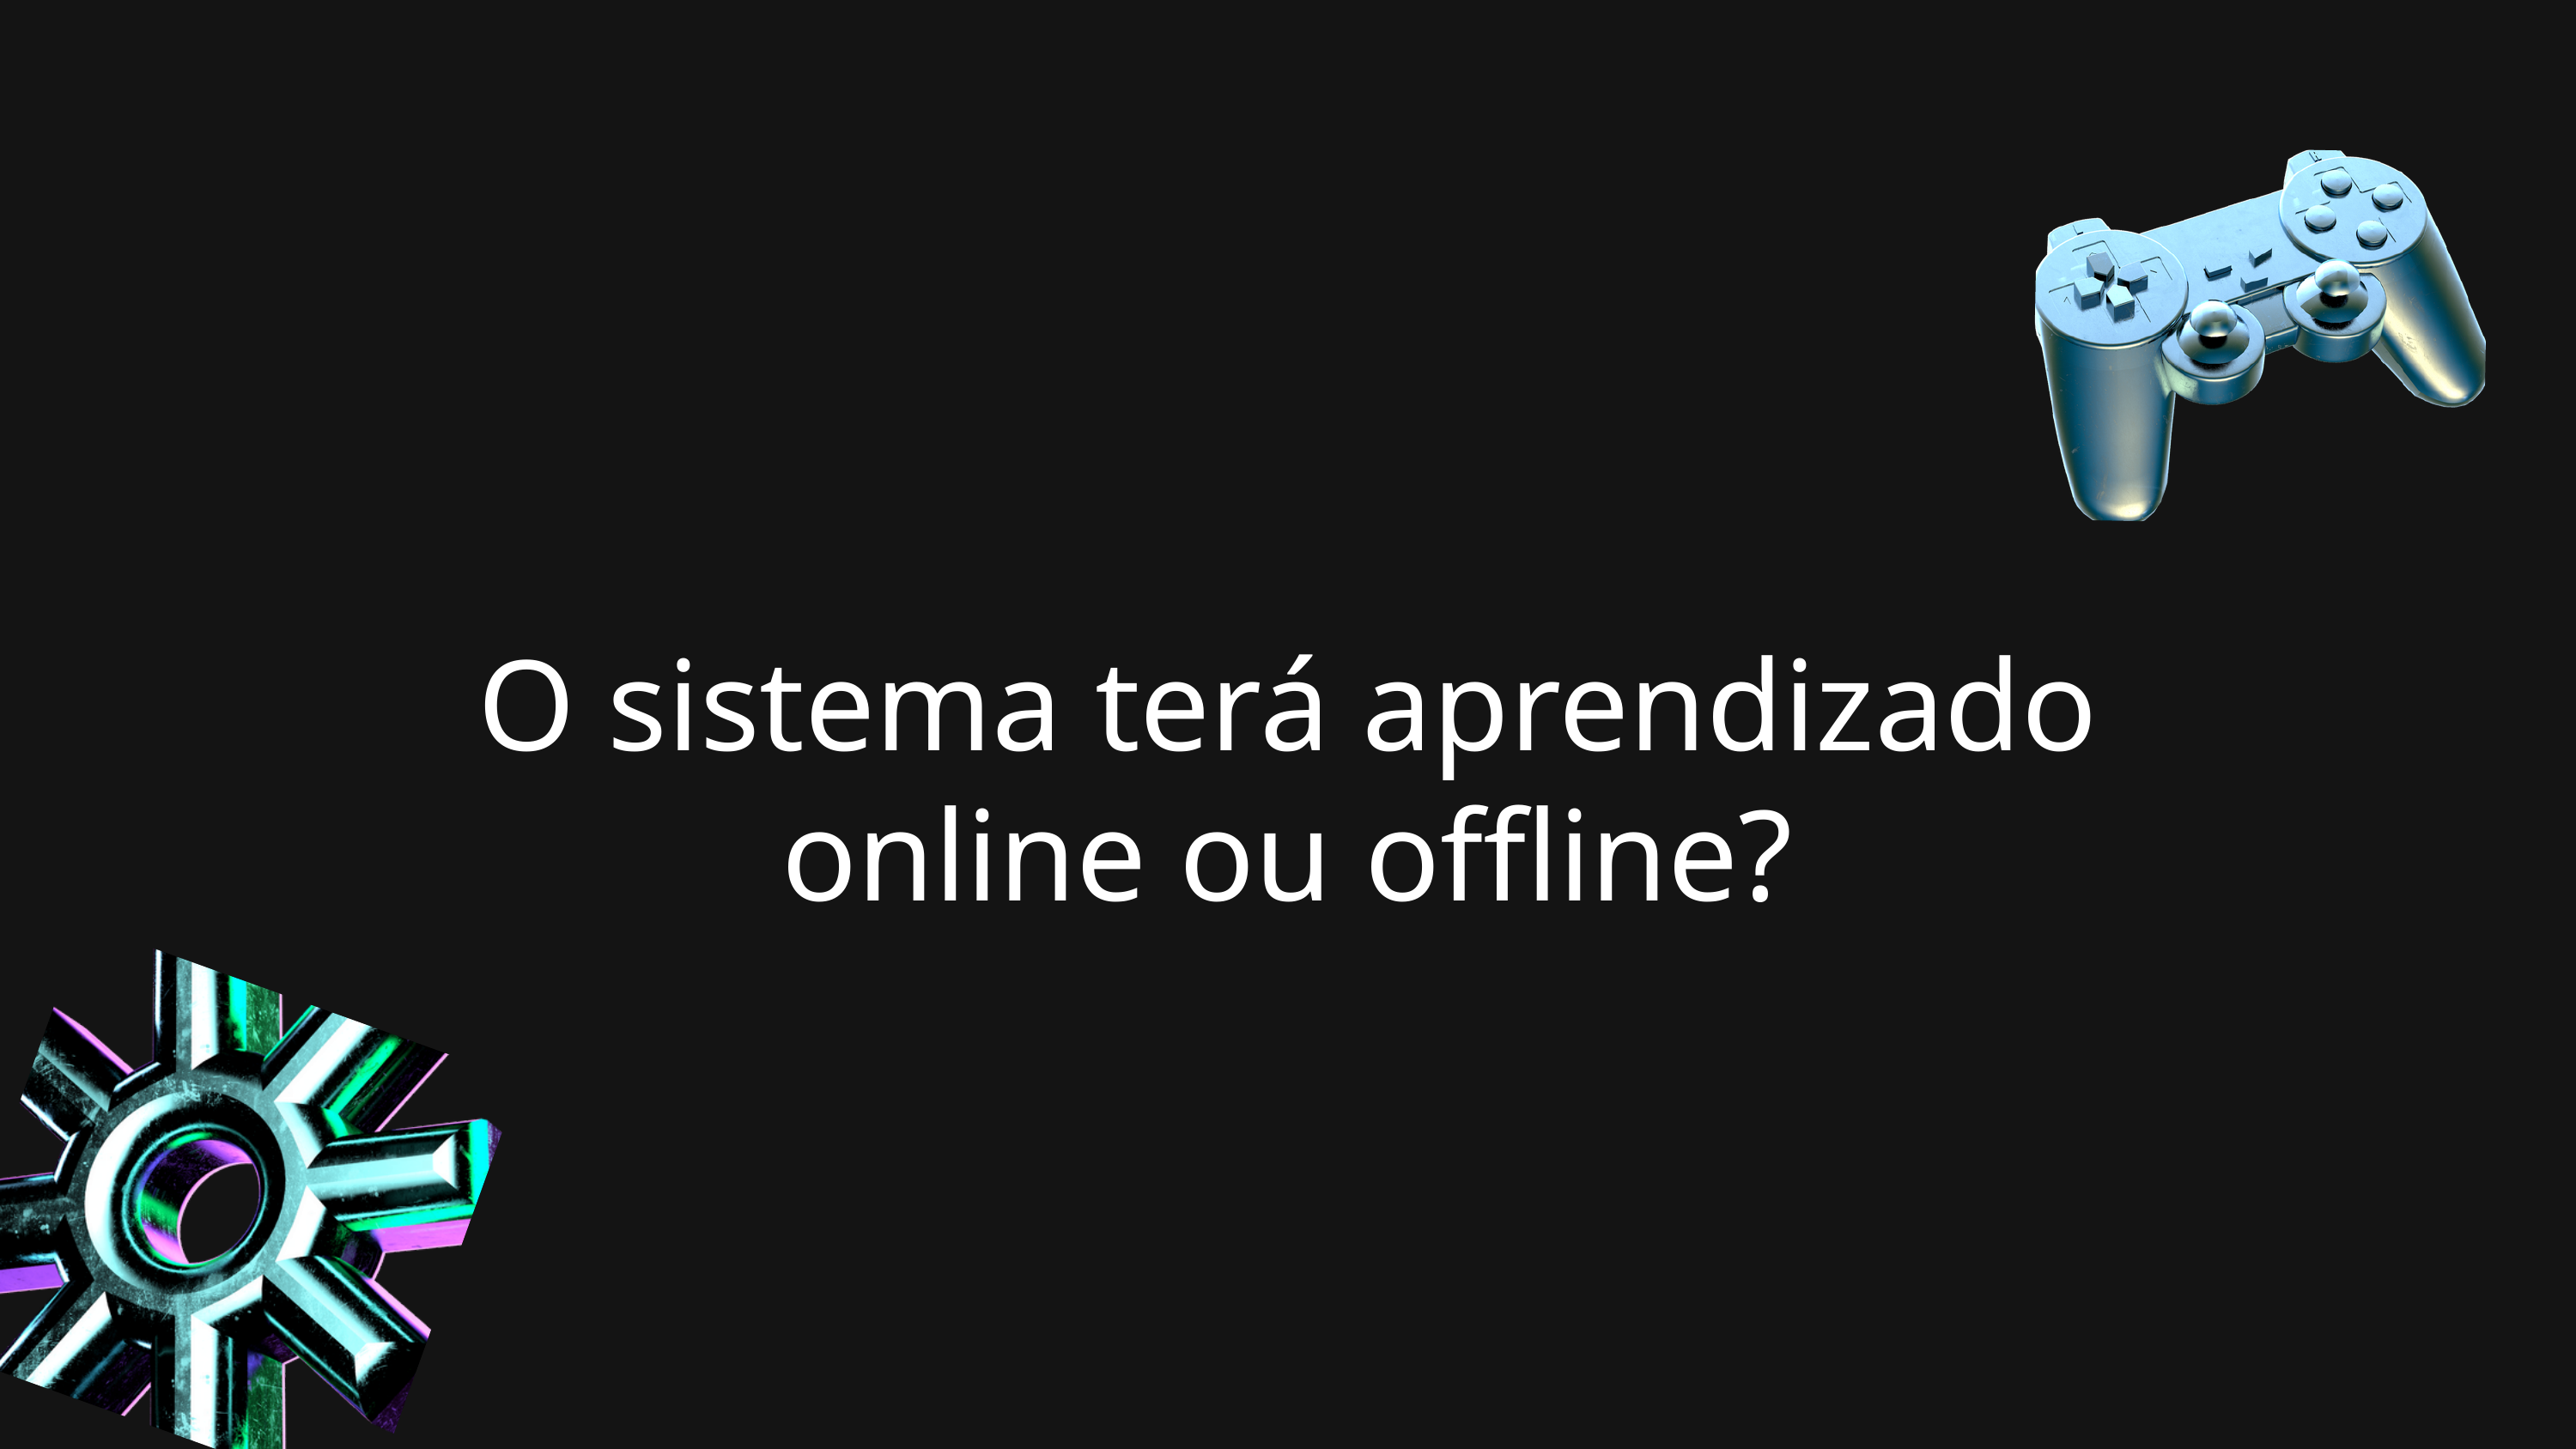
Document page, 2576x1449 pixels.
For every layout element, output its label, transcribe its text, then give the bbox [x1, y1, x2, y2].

text_box [0, 923, 521, 1449]
text_box [2031, 144, 2490, 528]
text_box O sistema terá aprendizado online ou offline? [351, 625, 2225, 926]
